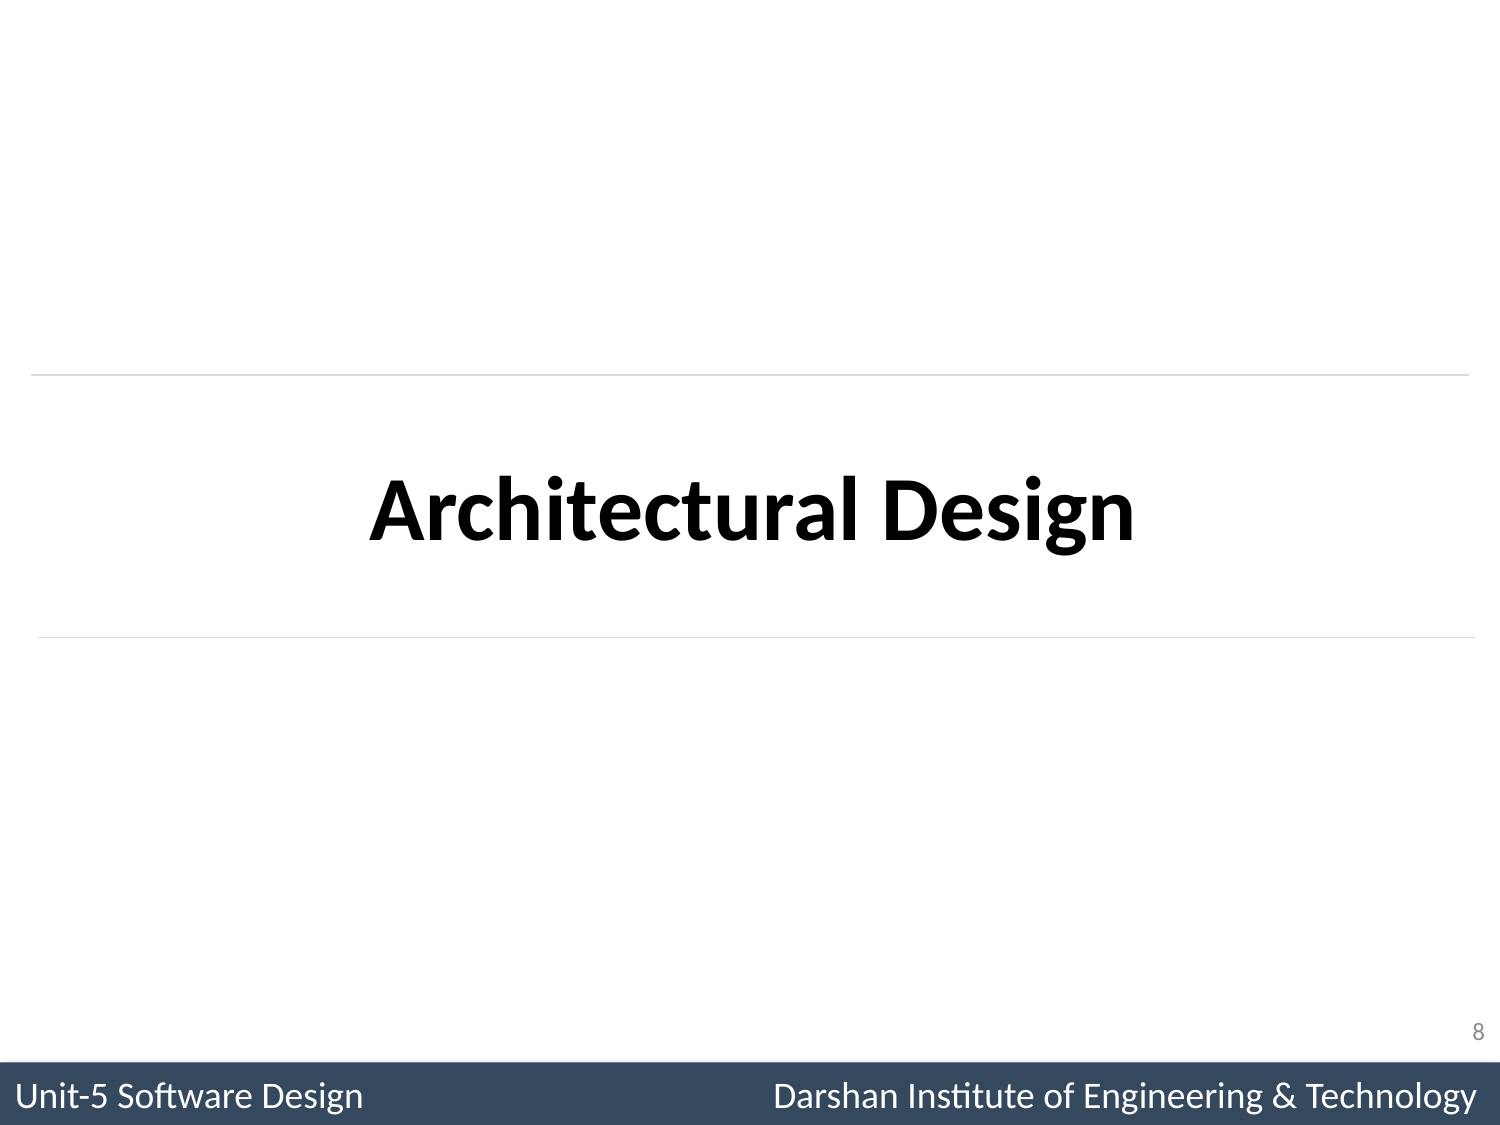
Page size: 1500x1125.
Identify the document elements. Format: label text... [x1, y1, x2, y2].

title Architectural Design [35, 437, 1473, 571]
slide_number 8 [1149, 999, 1500, 1060]
